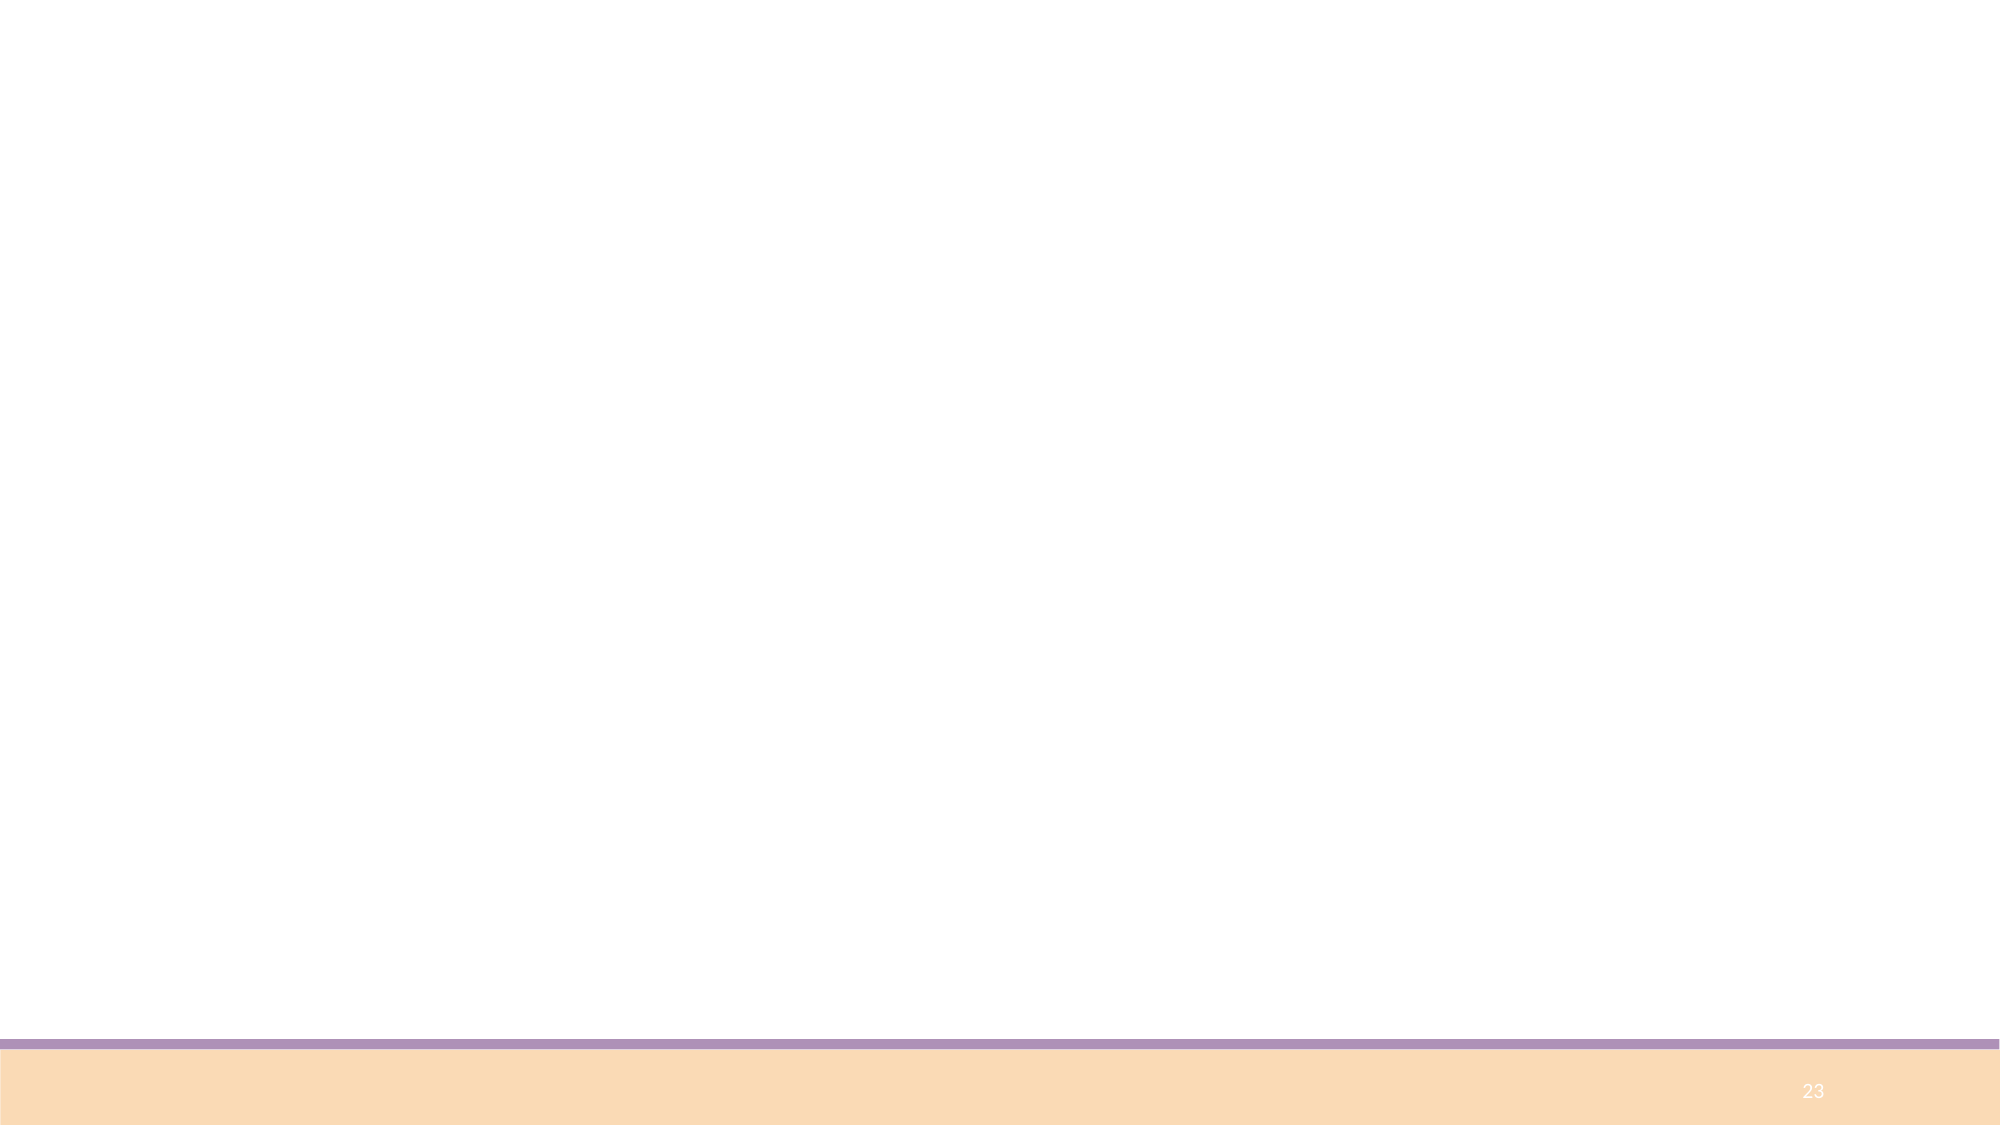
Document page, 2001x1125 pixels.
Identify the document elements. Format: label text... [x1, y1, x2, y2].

slide_number 23 [1624, 1059, 1840, 1120]
